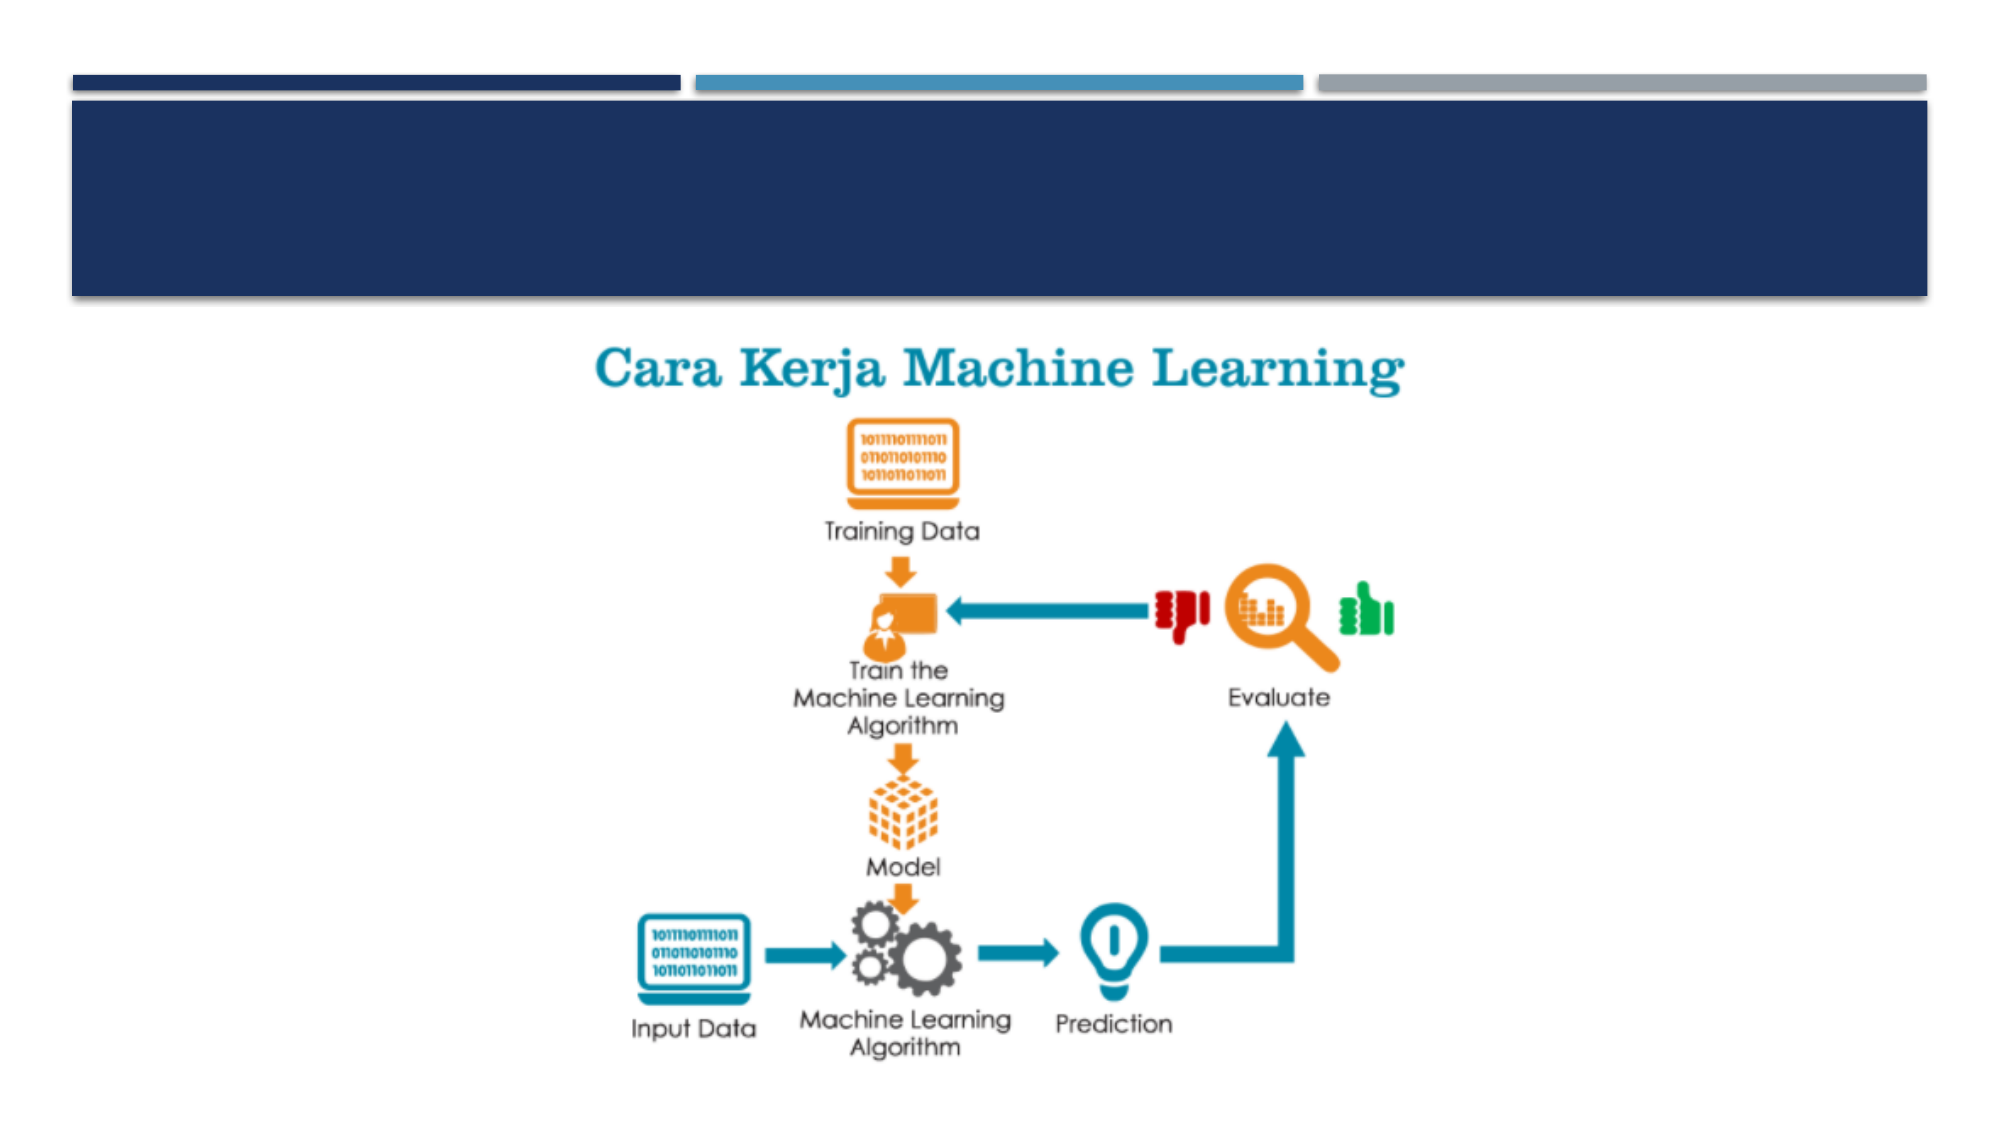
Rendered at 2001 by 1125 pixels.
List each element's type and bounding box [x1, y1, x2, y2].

picture [581, 322, 1452, 1078]
